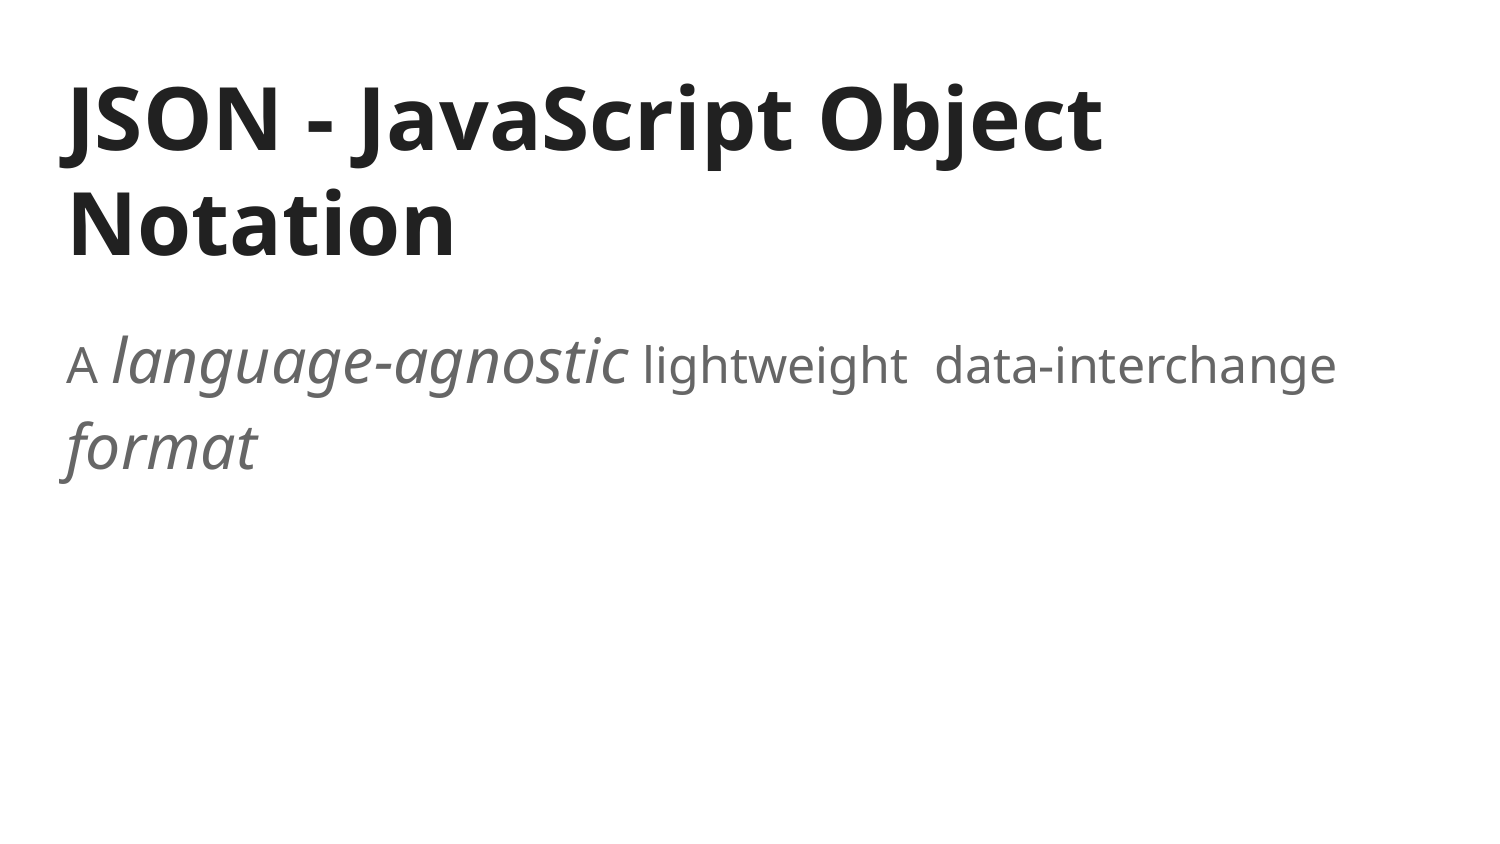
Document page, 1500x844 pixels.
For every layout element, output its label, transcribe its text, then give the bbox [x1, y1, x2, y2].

title JSON - JavaScript Object Notation [51, 48, 1449, 180]
list A language-agnostic lightweight data-interchange format [51, 201, 1449, 750]
